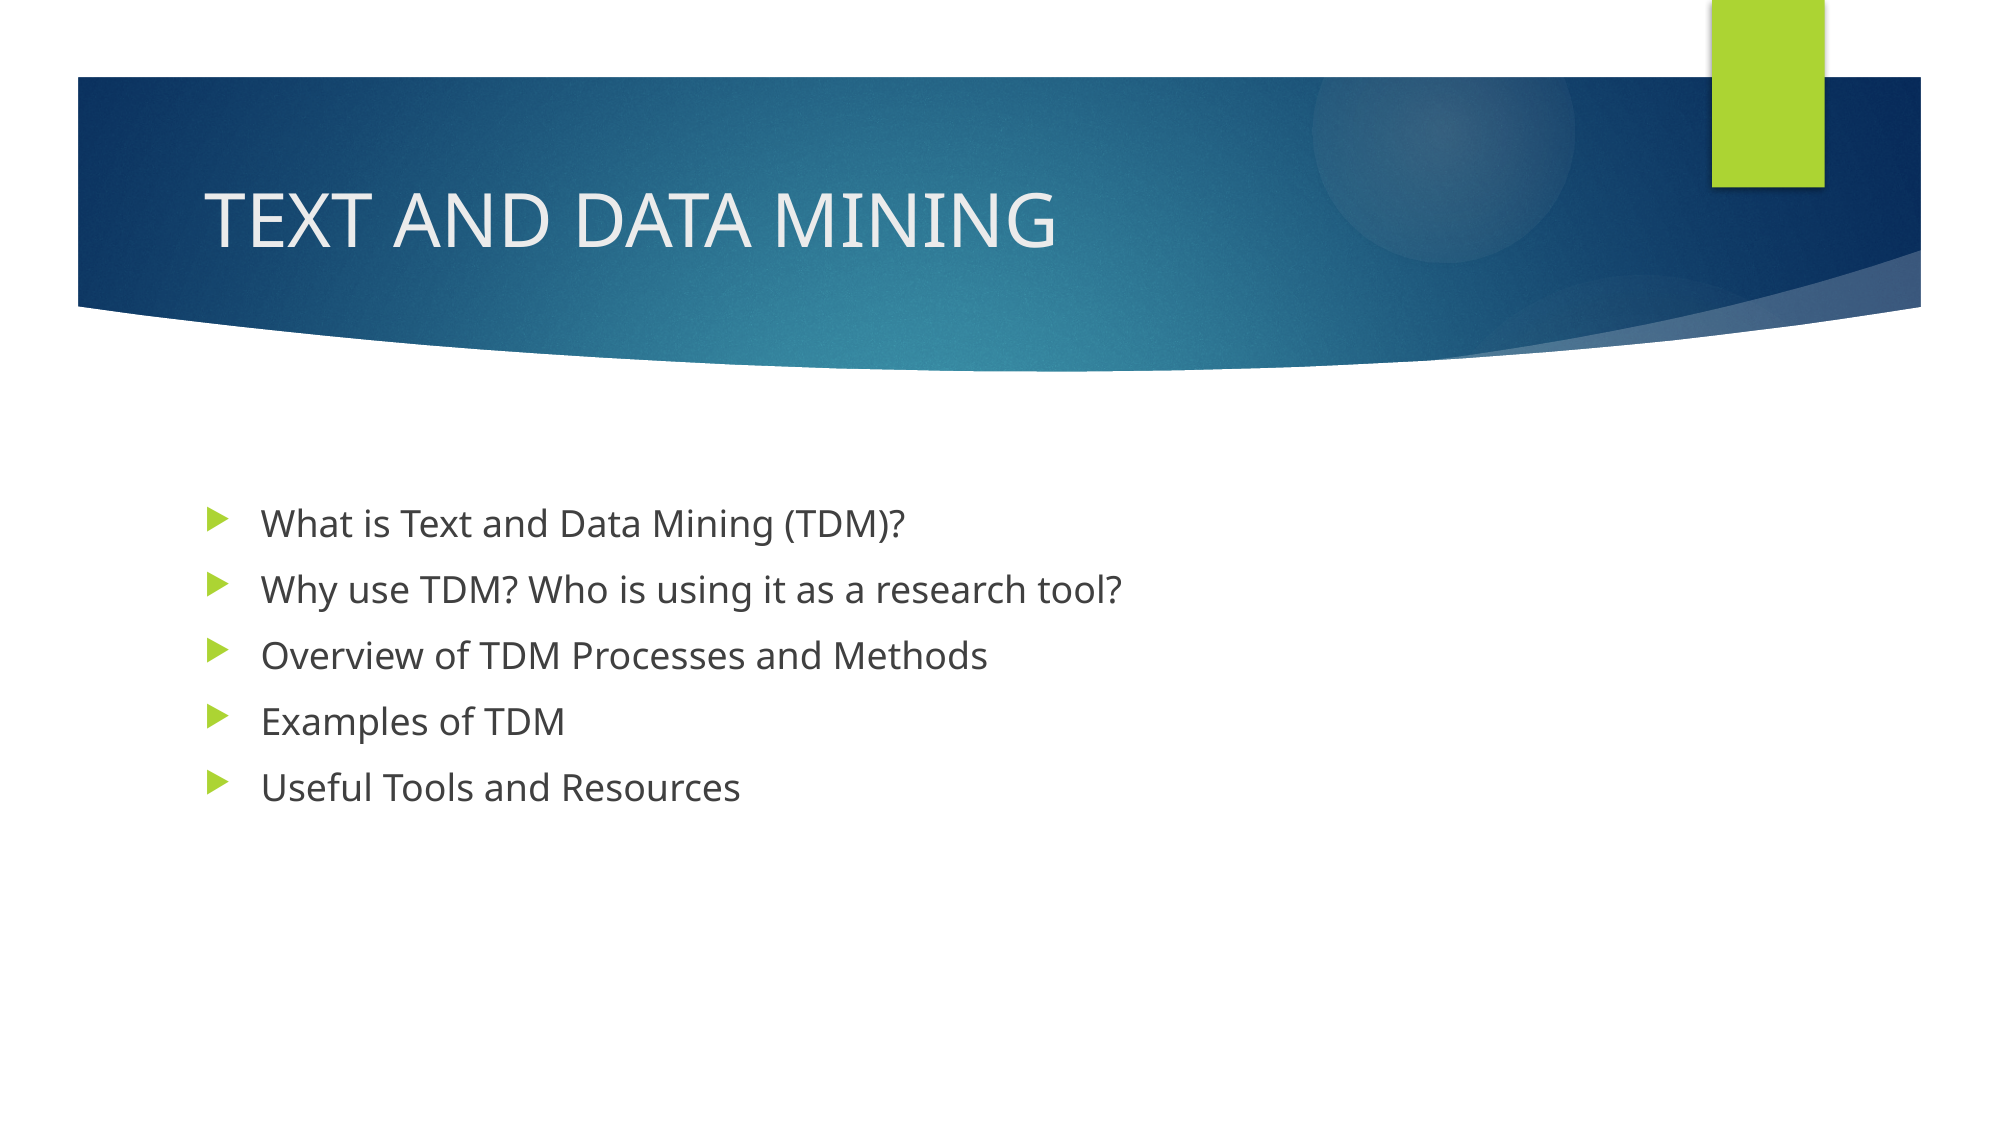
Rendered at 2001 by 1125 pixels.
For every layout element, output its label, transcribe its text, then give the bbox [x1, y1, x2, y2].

list What is Text and Data Mining (TDM)? Why use TDM? Who is using it as a research tool? Overview of TDM Processes and Methods Examples of TDM Useful Tools and Resources [189, 427, 1627, 988]
title TEXT AND DATA MINING [189, 159, 1627, 276]
